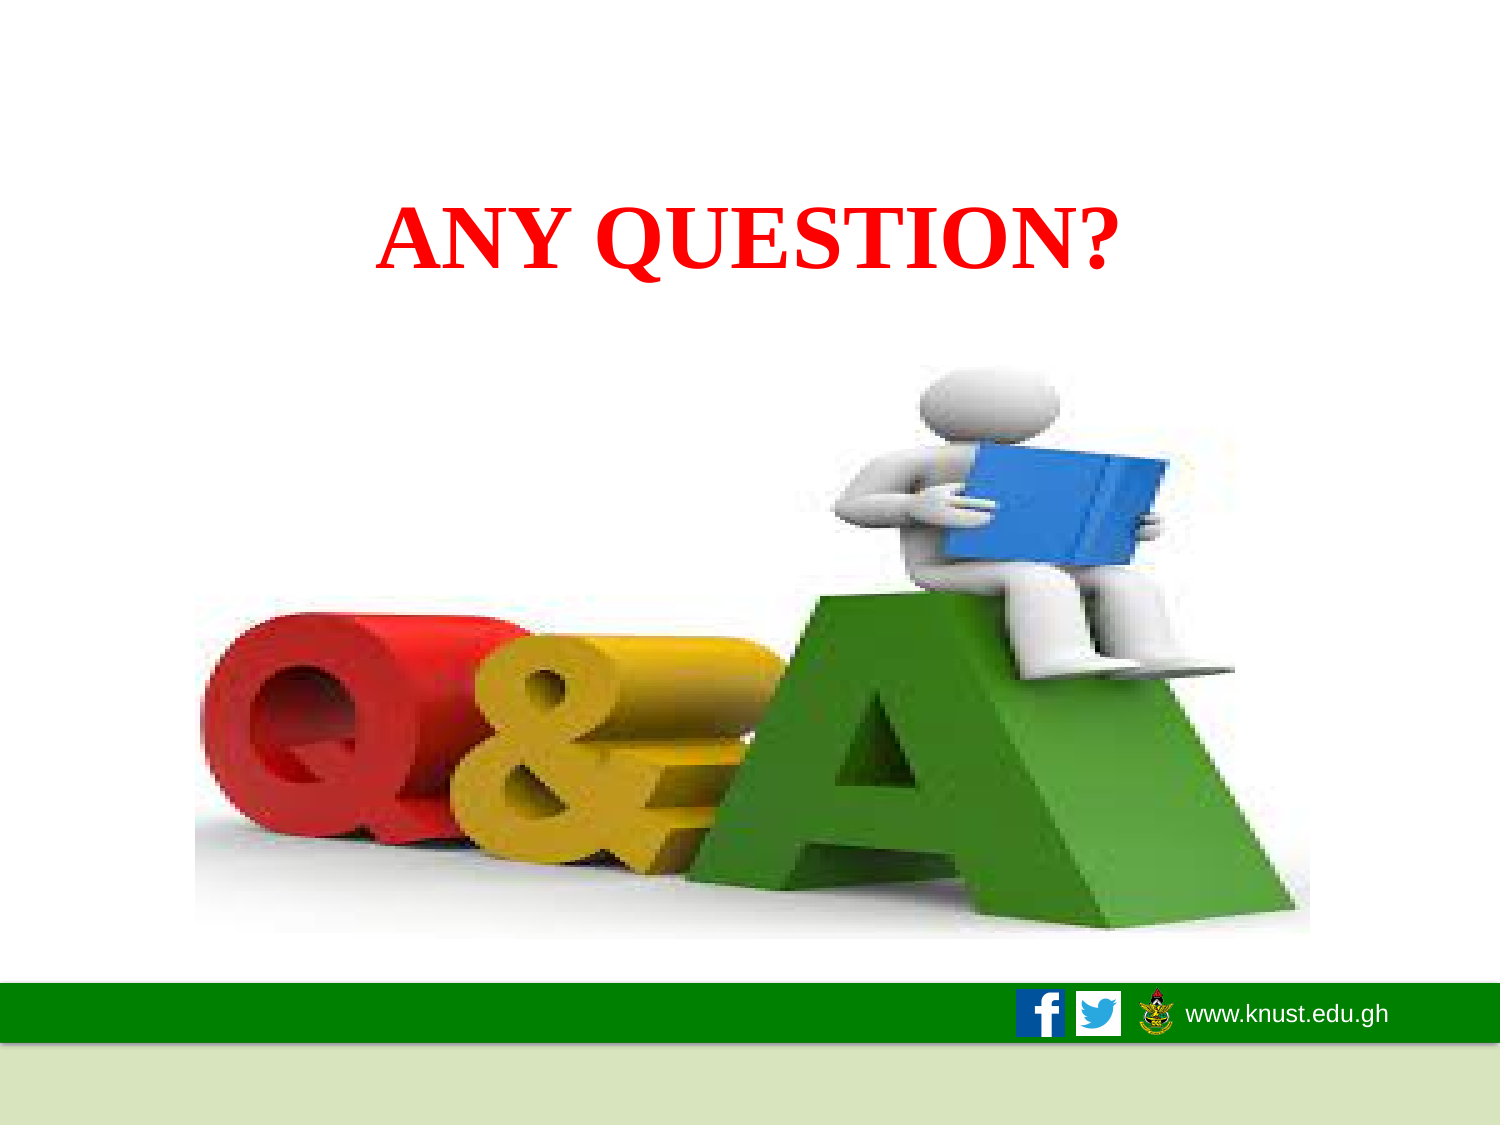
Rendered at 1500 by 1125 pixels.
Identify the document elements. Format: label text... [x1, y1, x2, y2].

picture [1076, 991, 1121, 1036]
picture [1139, 987, 1174, 1035]
title ANY QUESTION? [103, 59, 1397, 278]
picture [1016, 989, 1065, 1037]
picture [194, 344, 1311, 940]
